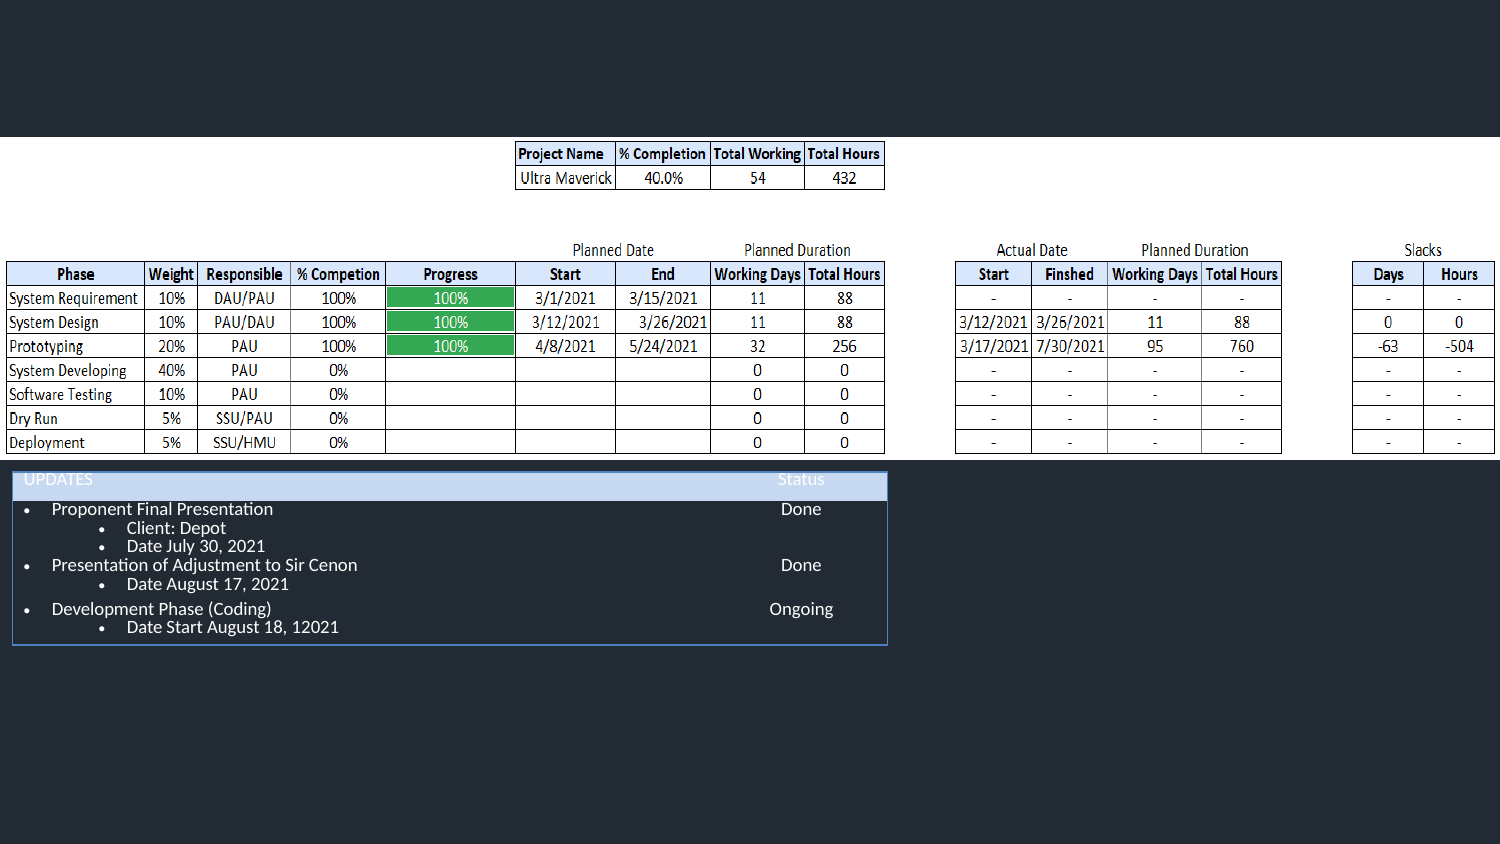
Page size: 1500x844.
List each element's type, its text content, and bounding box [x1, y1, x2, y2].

table_header Status [715, 473, 887, 501]
table_cell Done [715, 501, 887, 558]
table_header UPDATES [13, 473, 715, 501]
table_cell Done [715, 558, 887, 601]
table_cell Proponent Final Presentation Client: Depot Date July 30, 2021 [13, 501, 715, 558]
table_cell Ongoing [715, 601, 887, 644]
table_cell Development Phase (Coding) Date Start August 18, 12021 [13, 601, 715, 644]
picture [0, 137, 1500, 460]
table_cell Presentation of Adjustment to Sir Cenon Date August 17, 2021 [13, 558, 715, 601]
